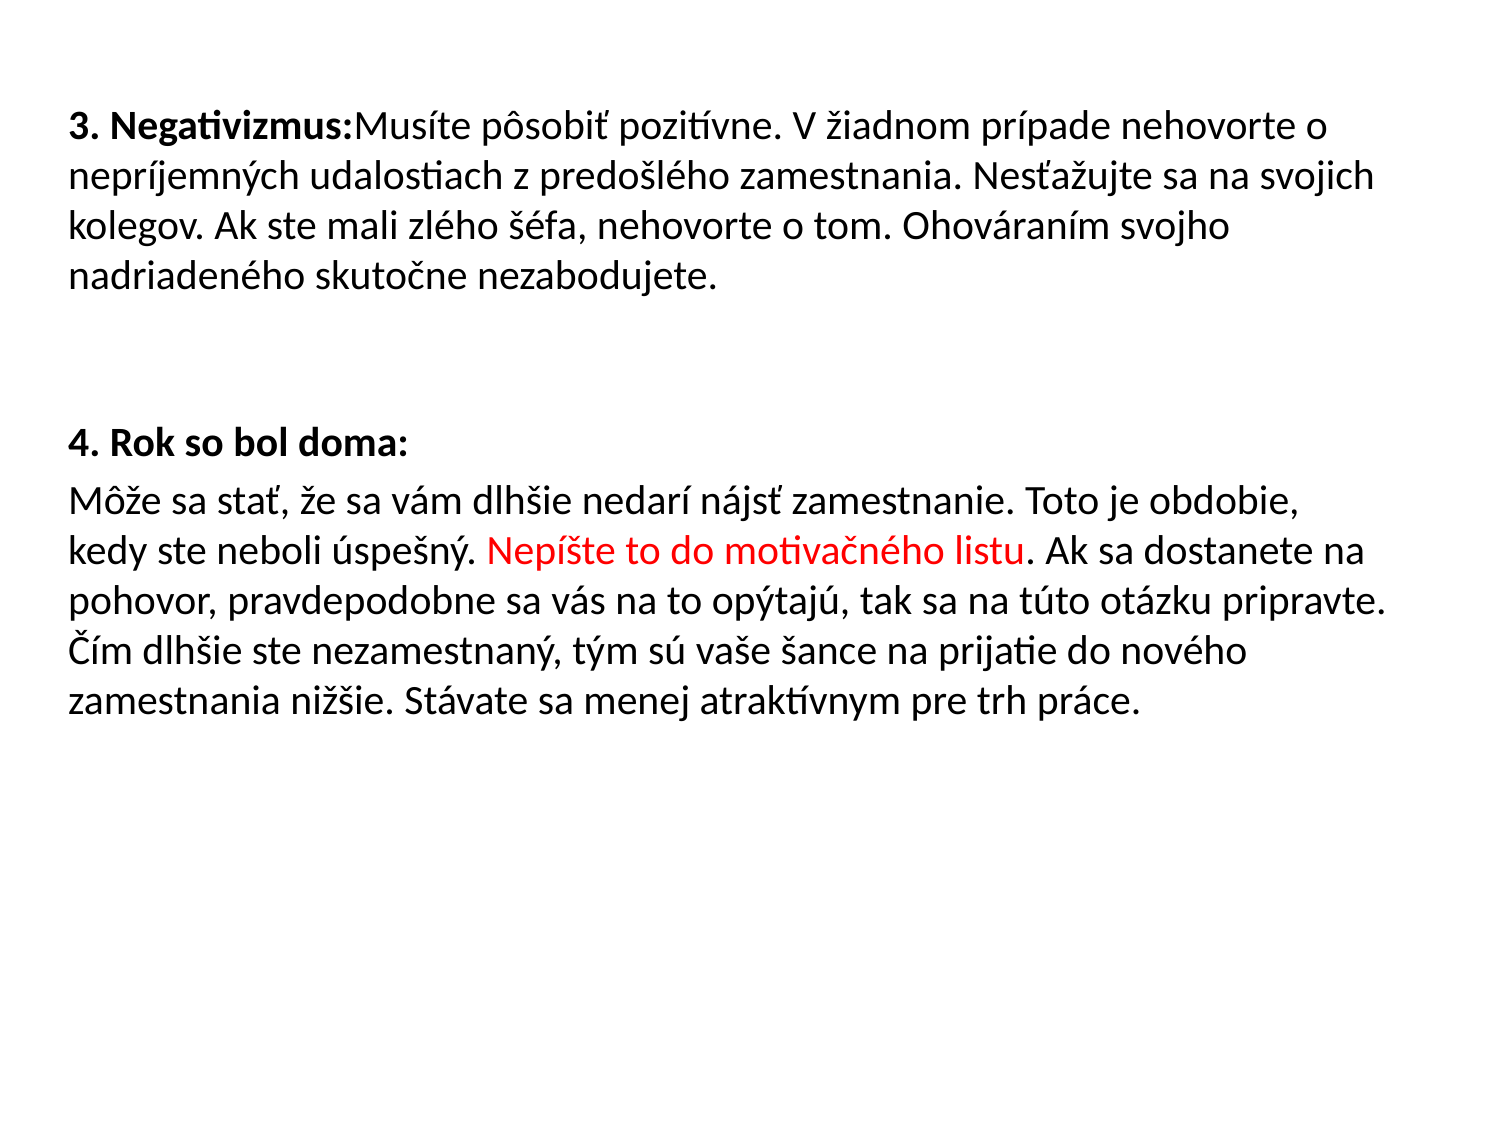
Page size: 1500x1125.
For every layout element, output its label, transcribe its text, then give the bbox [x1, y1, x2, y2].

list 3. Negativizmus:Musíte pôsobiť pozitívne. V žiadnom prípade nehovorte o nepríjemných udalostiach z predošlého zamestnania. Nesťažujte sa na svojich kolegov. Ak ste mali zlého šéfa, nehovorte o tom. Ohováraním svojho nadriadeného skutočne nezabodujete. 4. Rok so bol doma: Môže sa stať, že sa vám dlhšie nedarí nájsť zamestnanie. Toto je obdobie, kedy ste neboli úspešný. Nepíšte to do motivačného listu. Ak sa dostanete na pohovor, pravdepodobne sa vás na to opýtajú, tak sa na túto otázku pripravte. Čím dlhšie ste nezamestnaný, tým sú vaše šance na prijatie do nového zamestnania nižšie. Stávate sa menej atraktívnym pre trh práce. [53, 90, 1404, 1094]
